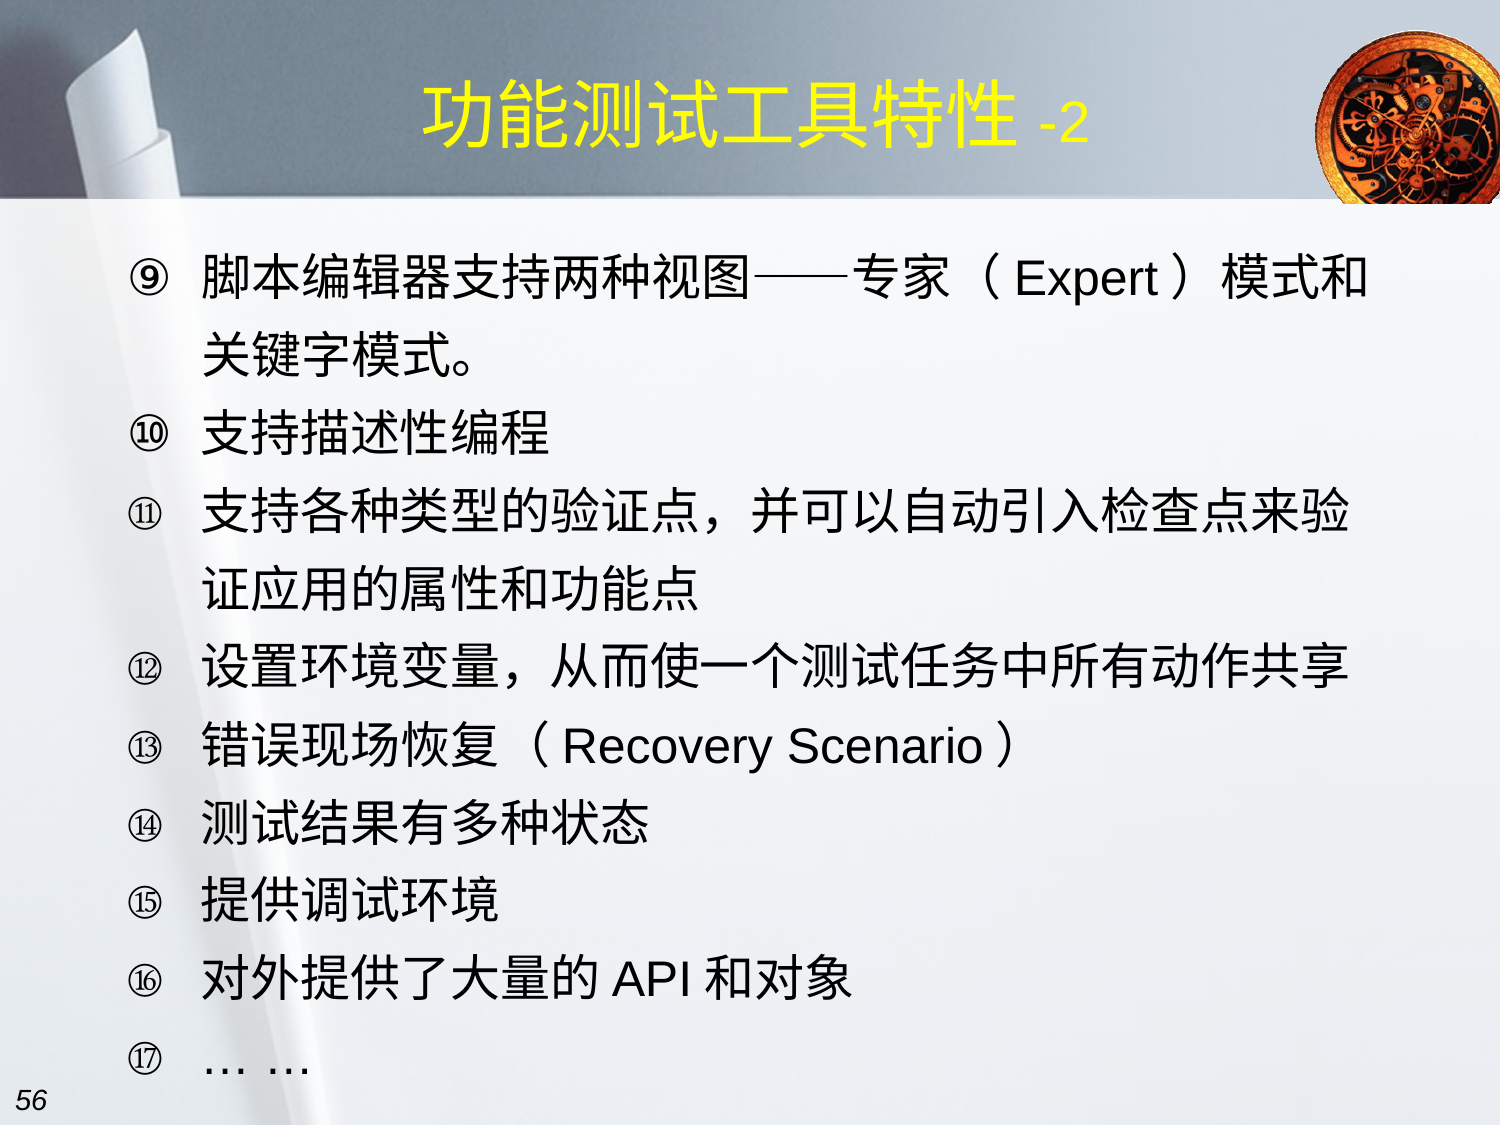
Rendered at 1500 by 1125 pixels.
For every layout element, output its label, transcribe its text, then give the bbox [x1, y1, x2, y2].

title 功能测试工具特性-2 [253, 66, 1258, 159]
text_box 脚本编辑器支持两种视图——专家（Expert）模式和关键字模式。 支持描述性编程 支持各种类型的验证点，并可以自动引入检查点来验证应用的属性和功能点 设置环境变量，从而使一个测试任务中所有动作共享 错误现场恢复（Recovery Scenario） 测试结果有多种状态 提供调试环境 对外提供了大量的API和对象 … … [112, 219, 1400, 1093]
slide_number 56 [0, 1073, 1500, 1118]
picture [0, 0, 1500, 204]
